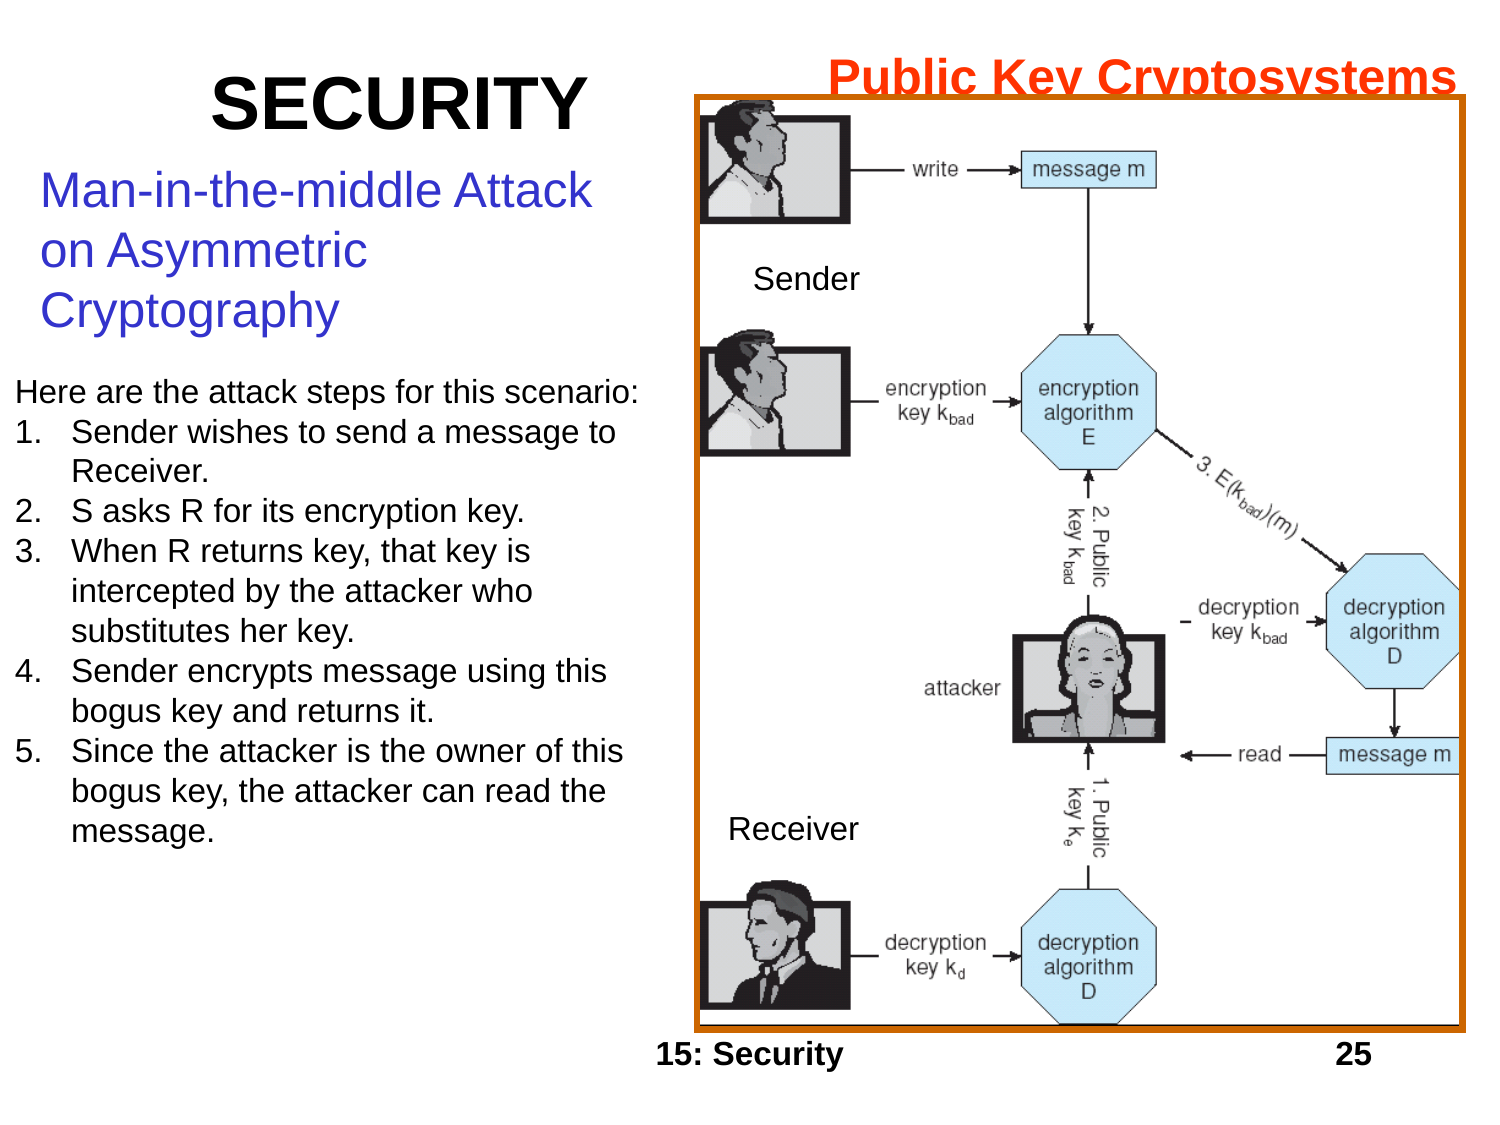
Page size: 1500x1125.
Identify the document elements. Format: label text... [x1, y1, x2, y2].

text_box Here are the attack steps for this scenario: Sender wishes to send a message to Receiver. S asks R for its encryption key. When R returns key, that key is intercepted by the attacker who substitutes her key. Sender encrypts message using this bogus key and returns it. Since the attacker is the owner of this bogus key, the attacker can read the message. [0, 362, 688, 897]
picture [699, 99, 1460, 1027]
title SECURITY [112, 50, 688, 150]
list Man-in-the-middle Attack on Asymmetric Cryptography [24, 149, 650, 362]
slide_number 25 [1074, 1036, 1388, 1101]
text_box Public Key Cryptosystems [812, 37, 1474, 113]
footer 15: Security [512, 1024, 988, 1101]
